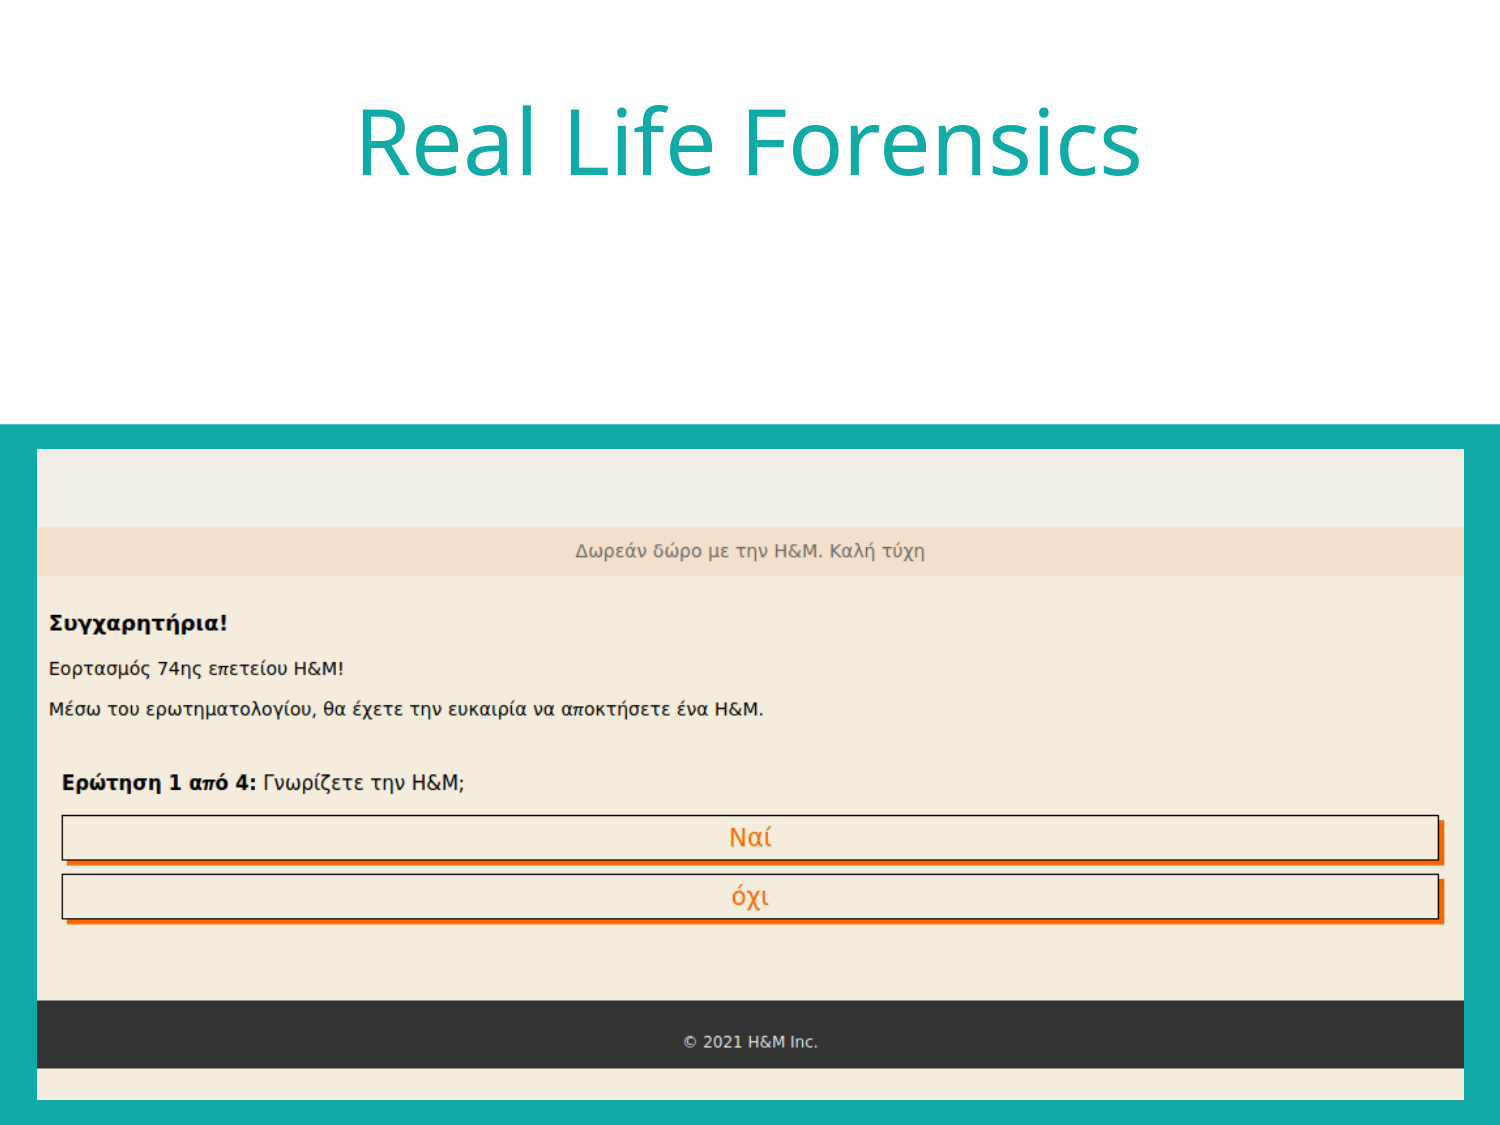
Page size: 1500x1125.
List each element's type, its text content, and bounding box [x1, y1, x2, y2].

title Real Life Forensics [75, 45, 1425, 233]
picture [0, 0, 1500, 1125]
